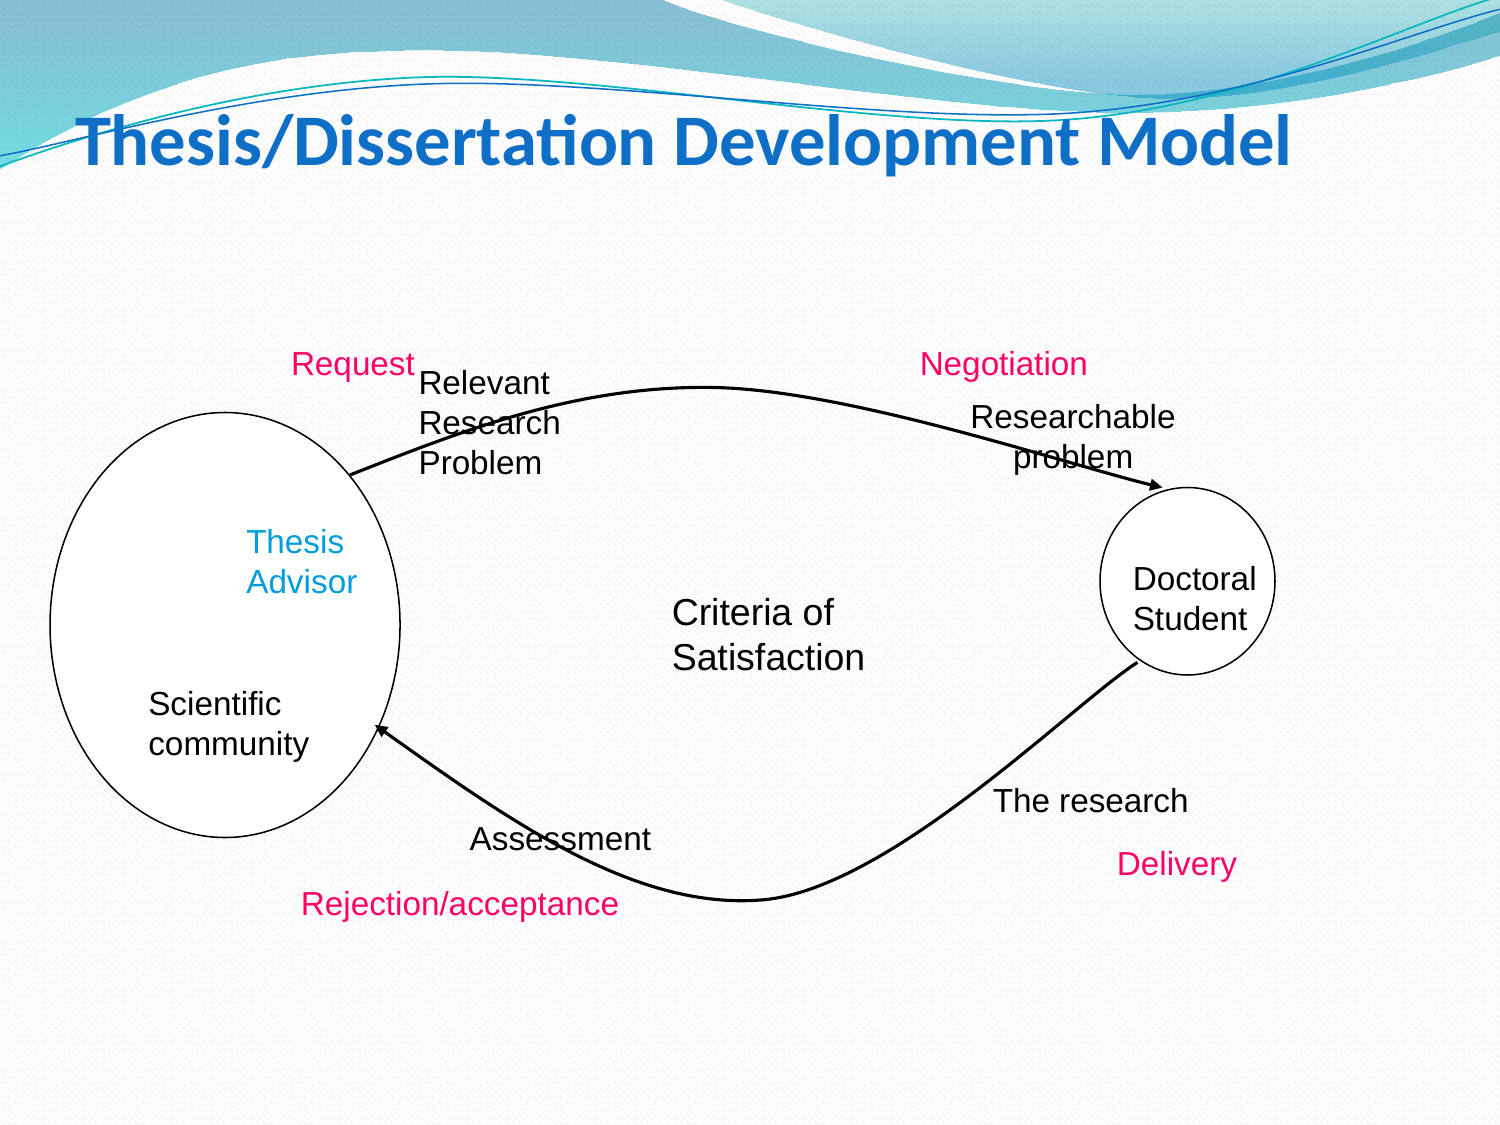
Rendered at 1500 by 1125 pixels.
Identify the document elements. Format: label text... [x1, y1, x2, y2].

text_box [1100, 487, 1270, 639]
text_box Request [276, 334, 430, 390]
text_box Doctoral Student [1118, 549, 1272, 645]
text_box Rejection/acceptance [286, 874, 635, 930]
text_box The research [978, 772, 1204, 827]
text_box [50, 412, 401, 838]
text_box [349, 454, 403, 476]
text_box Researchable problem [955, 387, 1191, 483]
text_box Delivery [1102, 834, 1253, 890]
title Thesis/Dissertation Development Model [75, 75, 1300, 181]
text_box [586, 387, 1163, 491]
text_box Scientific community [133, 674, 325, 770]
text_box Assessment [454, 809, 667, 865]
text_box Thesis Advisor [231, 512, 373, 607]
text_box [1123, 645, 1252, 676]
text_box Negotiation [905, 334, 1104, 390]
text_box [1272, 556, 1276, 606]
text_box [374, 662, 1138, 901]
text_box Relevant Research Problem [403, 353, 586, 489]
text_box Criteria of Satisfaction [657, 580, 881, 686]
